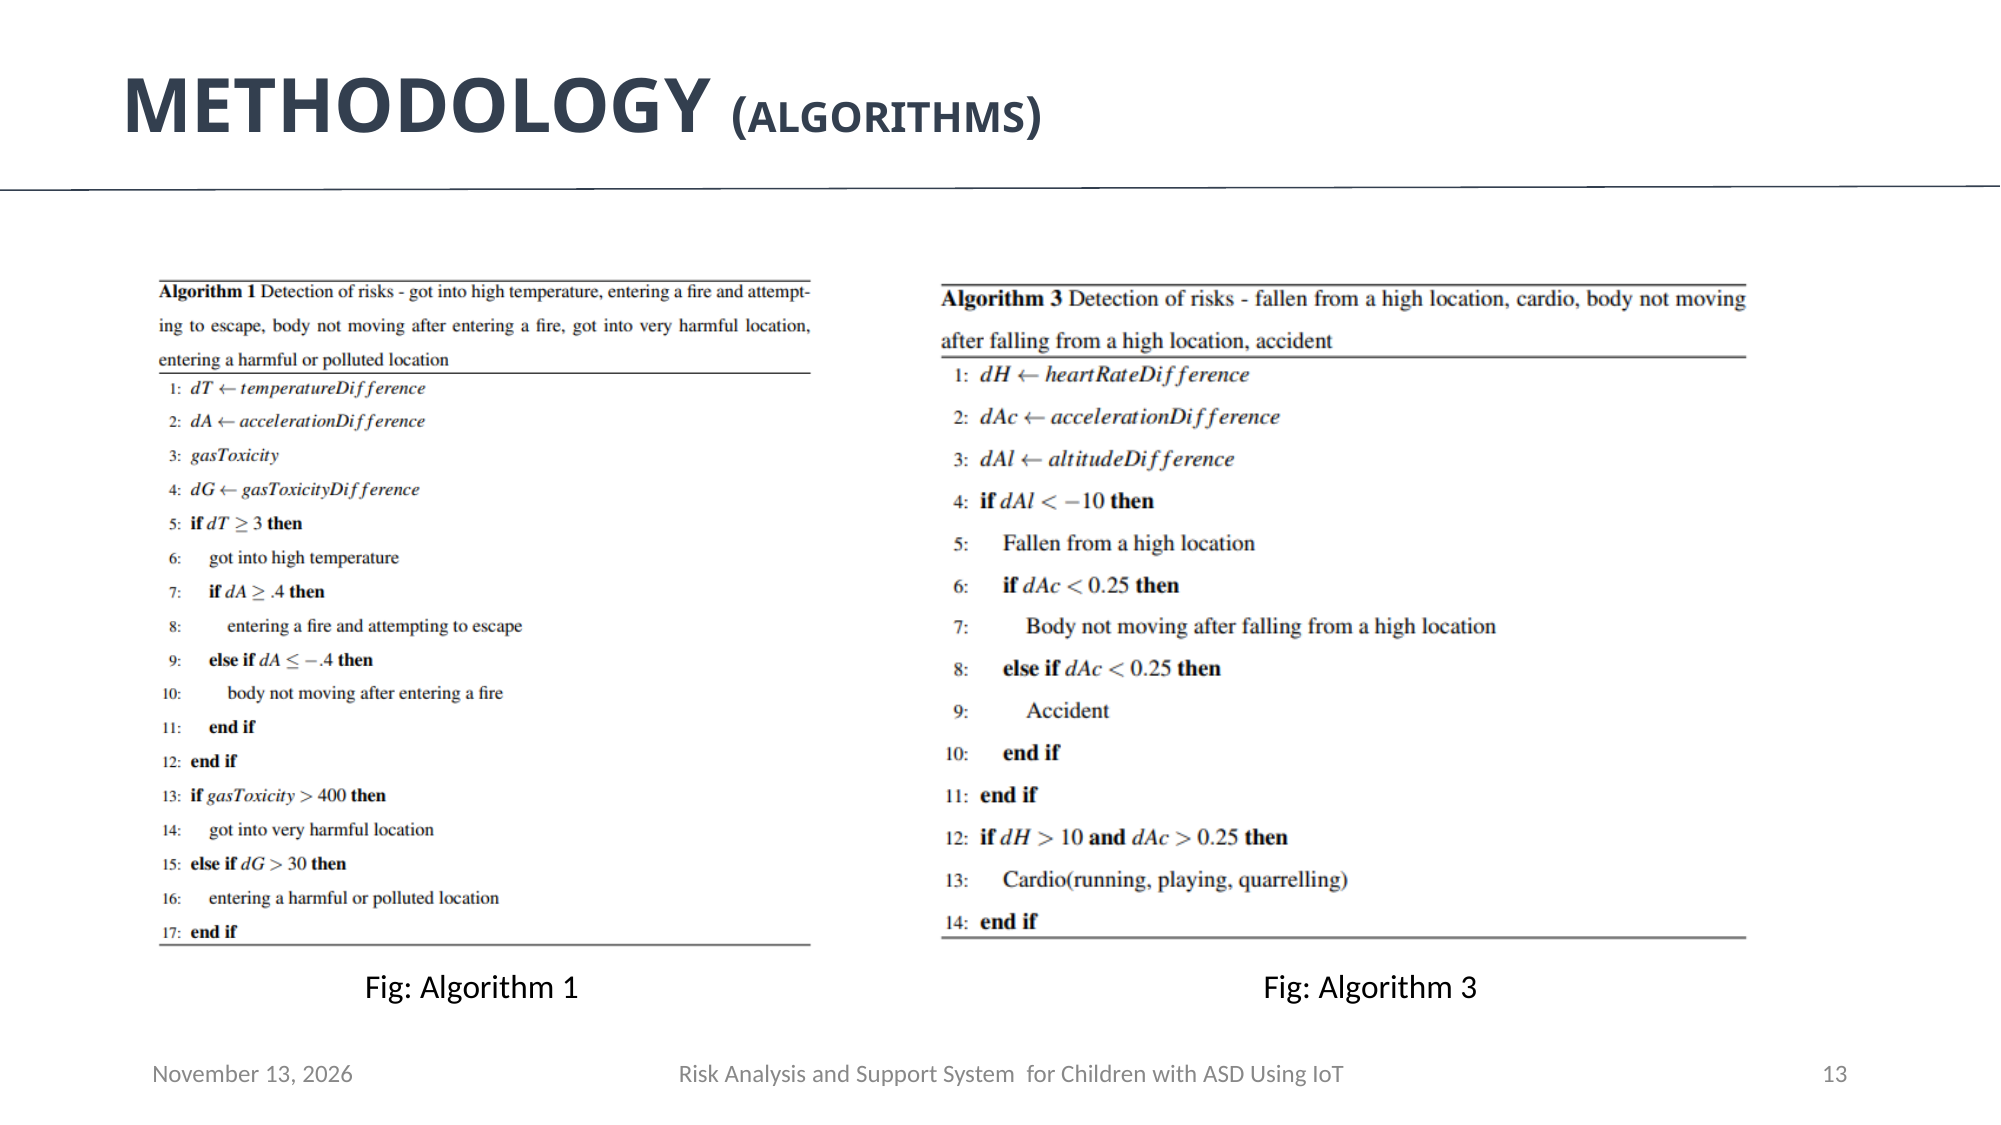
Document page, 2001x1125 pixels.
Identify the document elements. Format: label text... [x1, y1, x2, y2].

picture [137, 262, 833, 971]
text_box Fig: Algorithm 3 [1088, 978, 1653, 1013]
picture [900, 258, 1775, 970]
slide_number 13 [1437, 1042, 1863, 1103]
text_box Fig: Algorithm 1 [189, 980, 755, 1013]
text_box METHODOLOGY (ALGORITHMS) [106, 50, 1892, 156]
footer Risk Analysis and Support System for Children with ASD Using IoT [587, 1042, 1437, 1103]
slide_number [137, 1042, 587, 1103]
